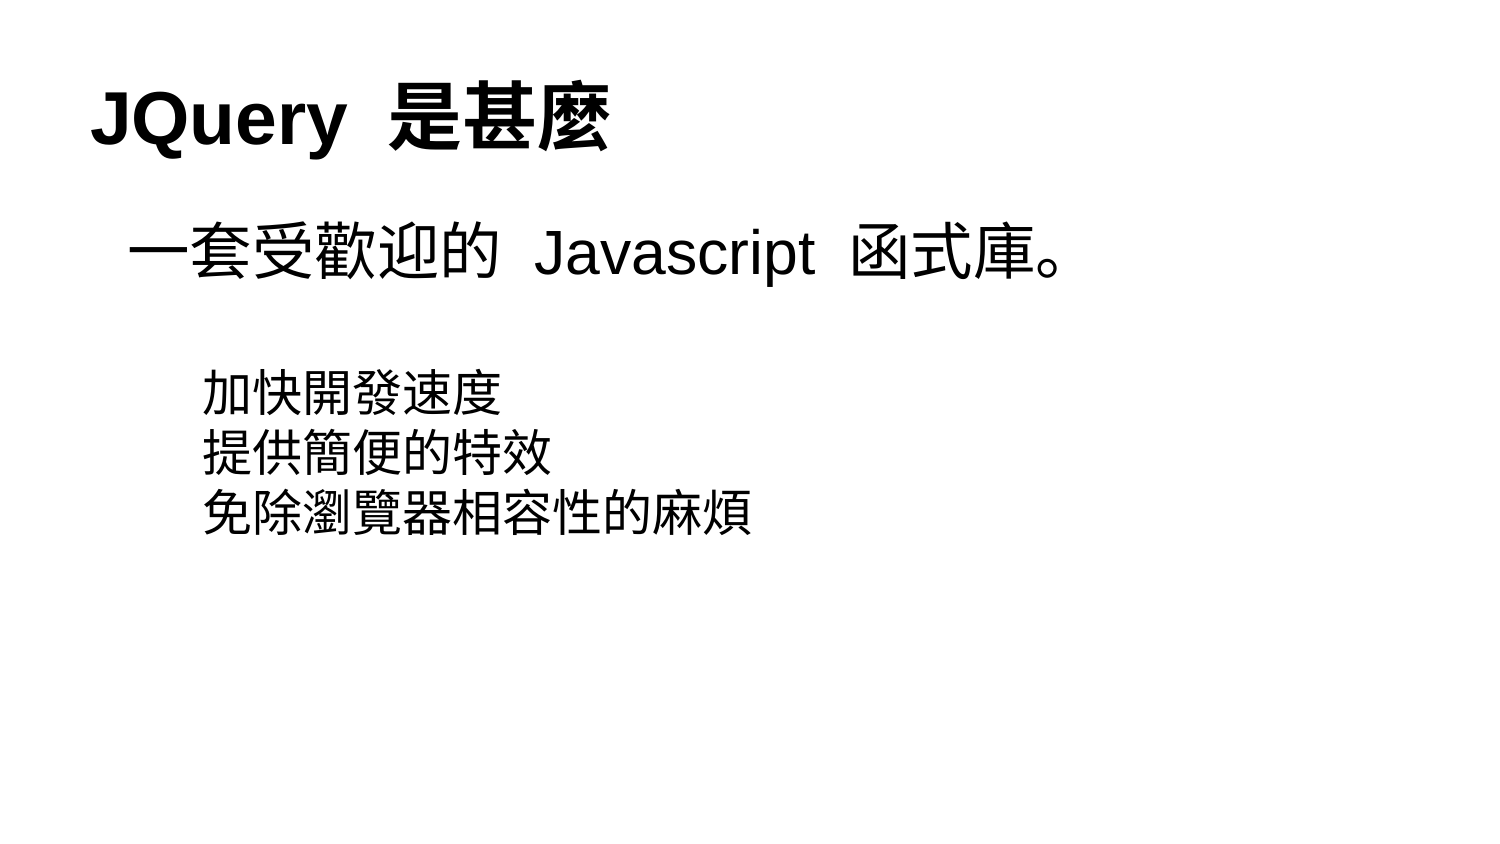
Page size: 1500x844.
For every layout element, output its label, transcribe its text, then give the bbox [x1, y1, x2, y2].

title JQuery 是甚麼 [75, 33, 1425, 175]
list 一套受歡迎的 Javascript 函式庫。 加快開發速度 提供簡便的特效 免除瀏覽器相容性的麻煩 [75, 196, 1425, 808]
